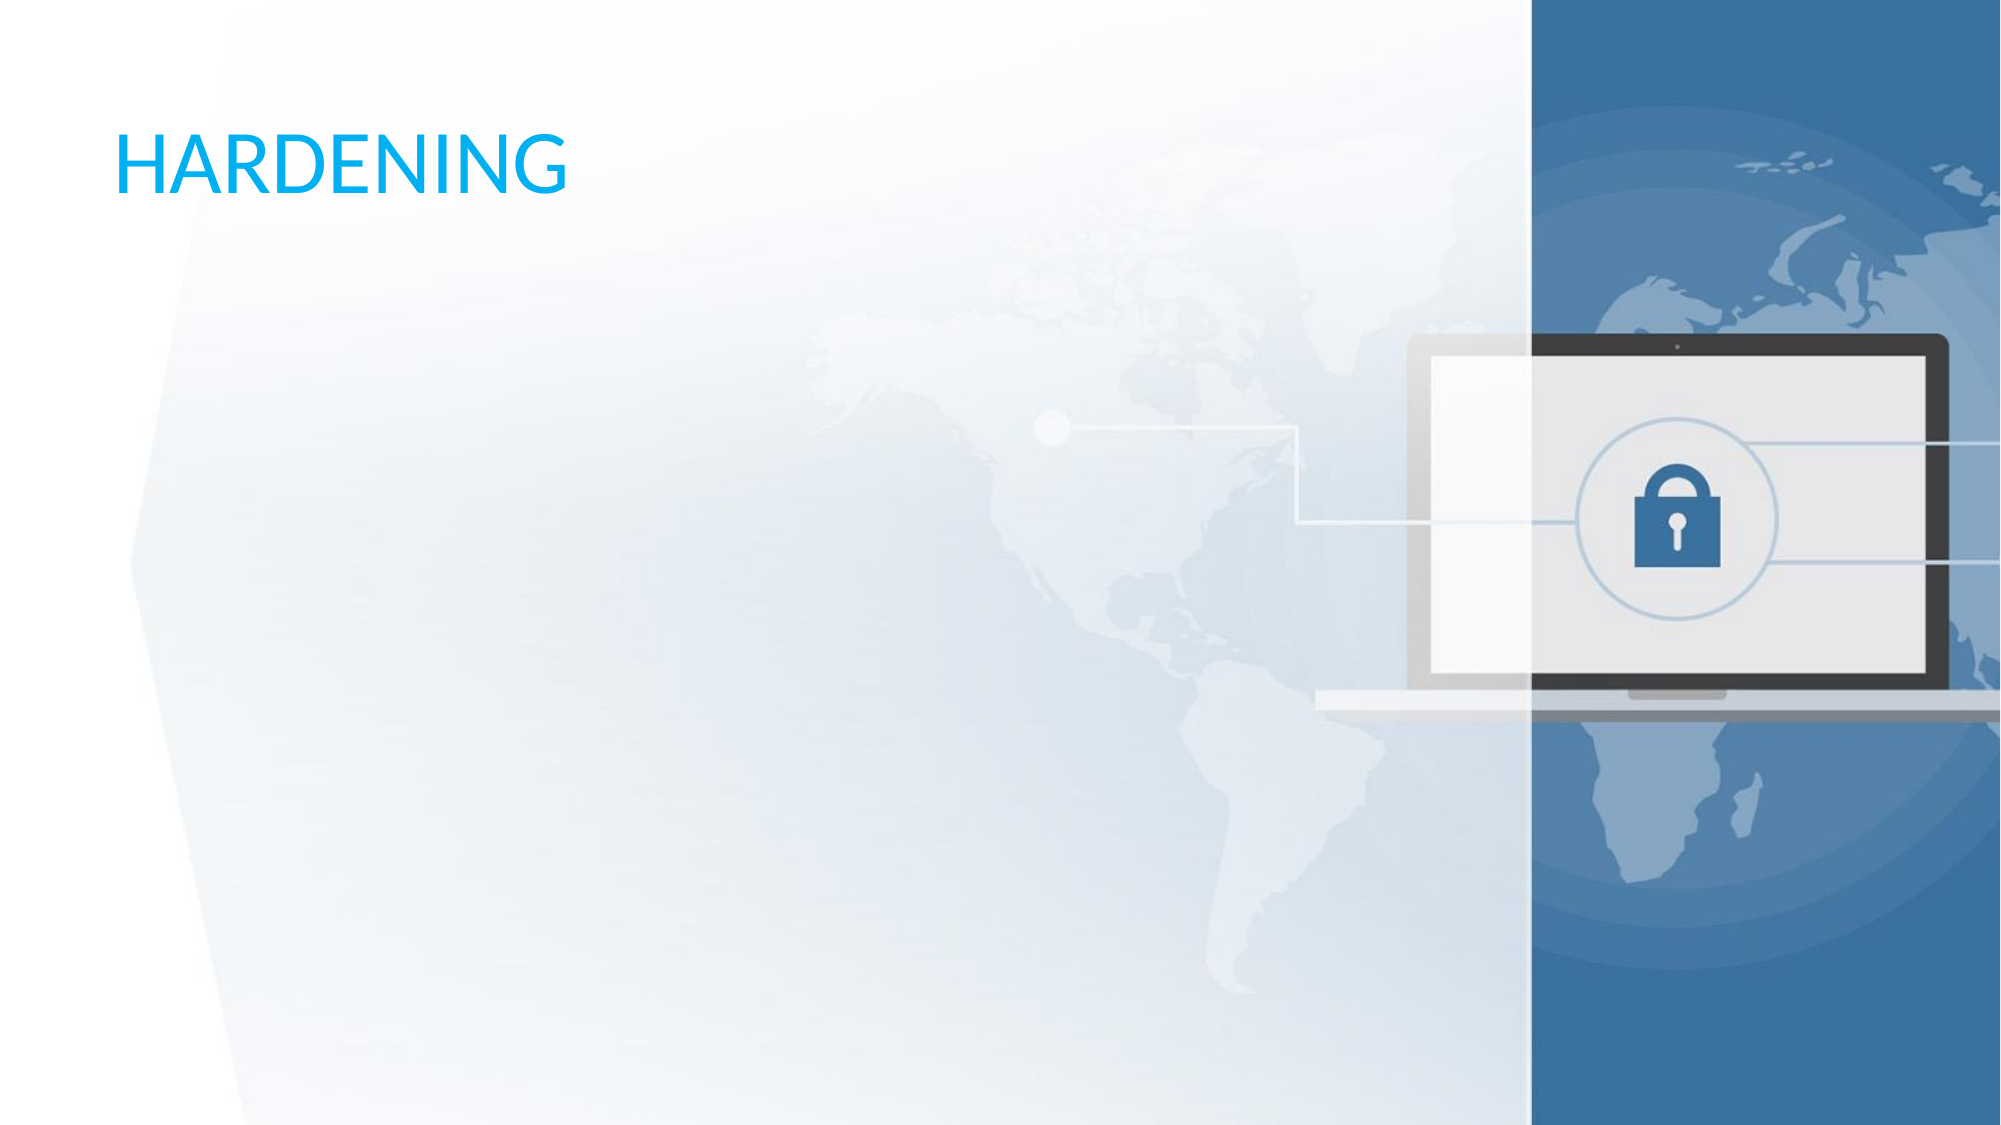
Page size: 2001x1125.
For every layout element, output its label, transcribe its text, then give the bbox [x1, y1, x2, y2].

picture [0, 0, 2001, 1125]
title HARDENING [98, 94, 1401, 221]
